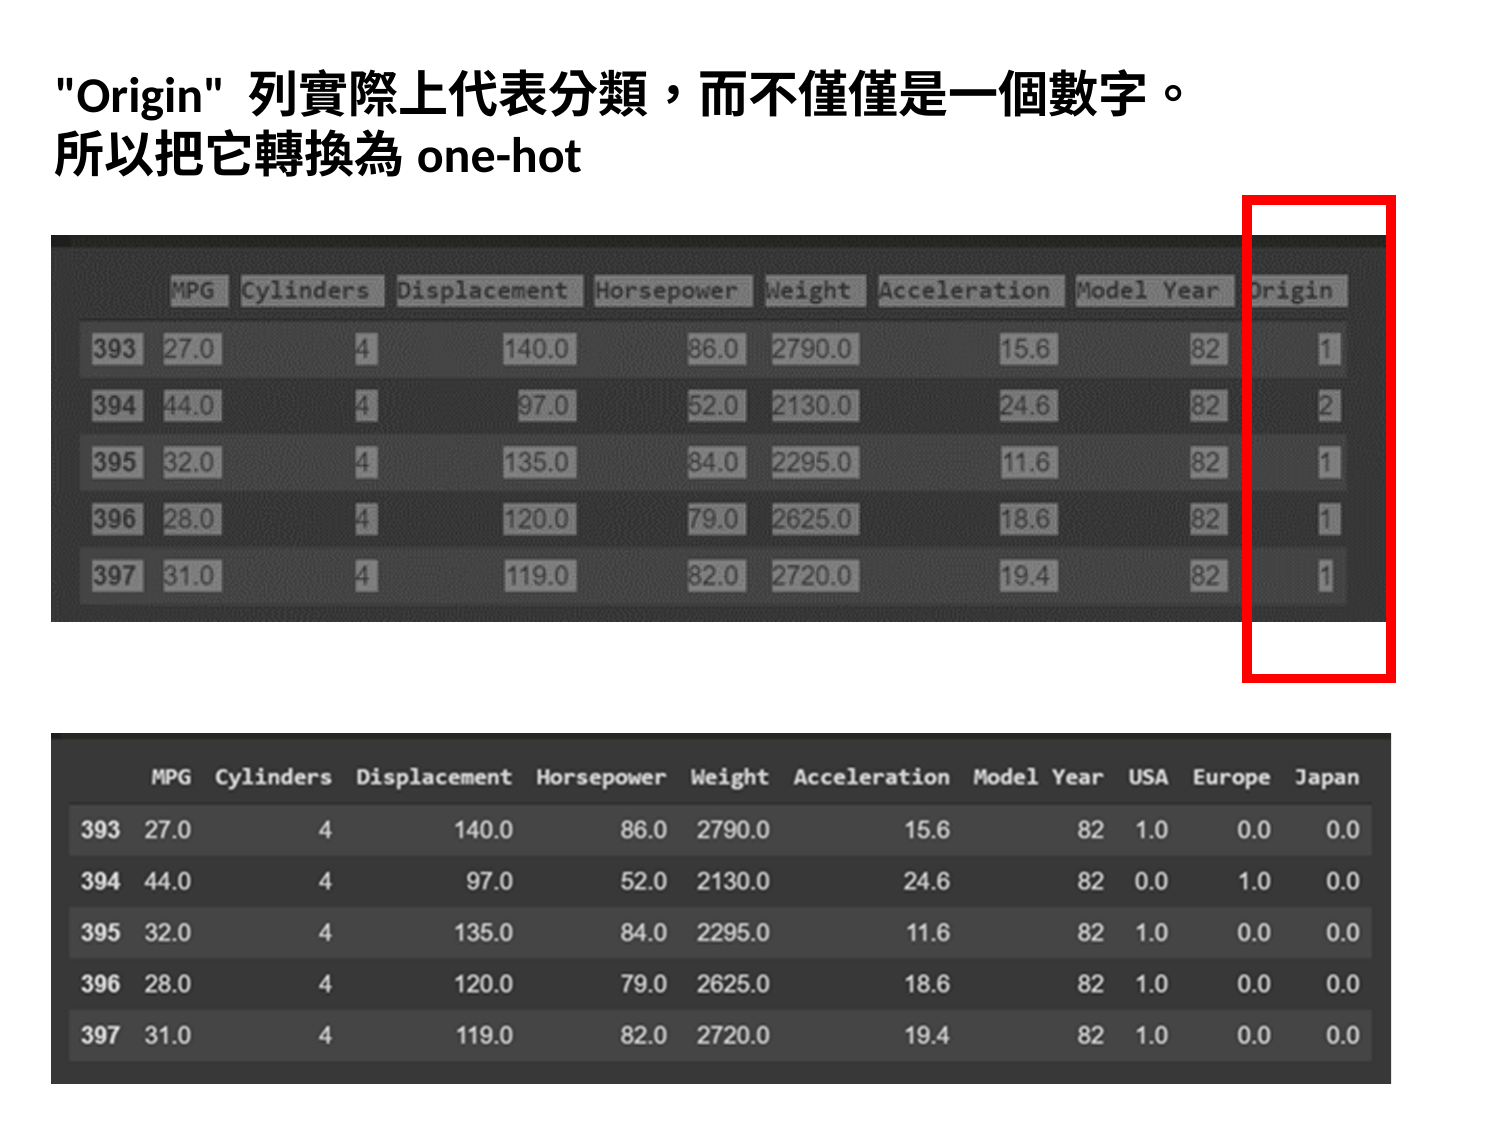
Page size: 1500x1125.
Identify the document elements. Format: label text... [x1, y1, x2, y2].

text_box "Origin" 列實際上代表分類，而不僅僅是一個數字。 所以把它轉換為one-hot [40, 54, 1237, 190]
text_box [1246, 199, 1392, 680]
picture [51, 733, 1392, 1084]
picture [51, 235, 1389, 622]
